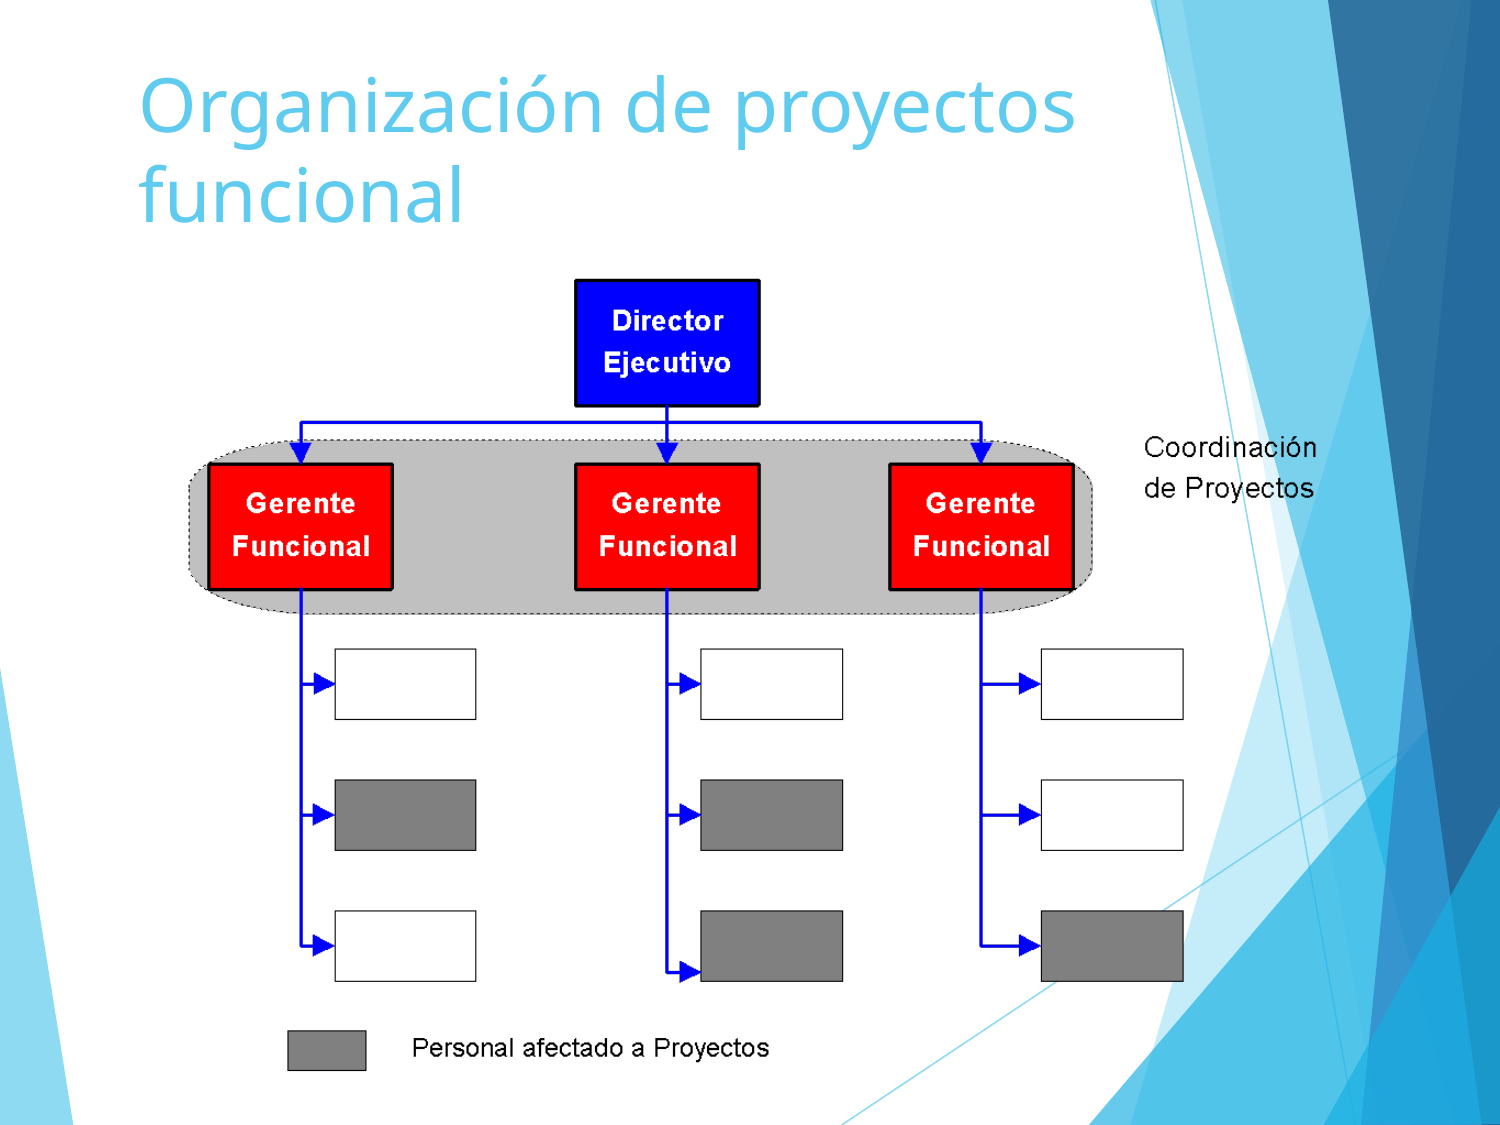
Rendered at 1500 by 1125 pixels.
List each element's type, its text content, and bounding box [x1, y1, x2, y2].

title Organización de proyectos funcional [123, 50, 1413, 285]
picture [137, 160, 1388, 1125]
